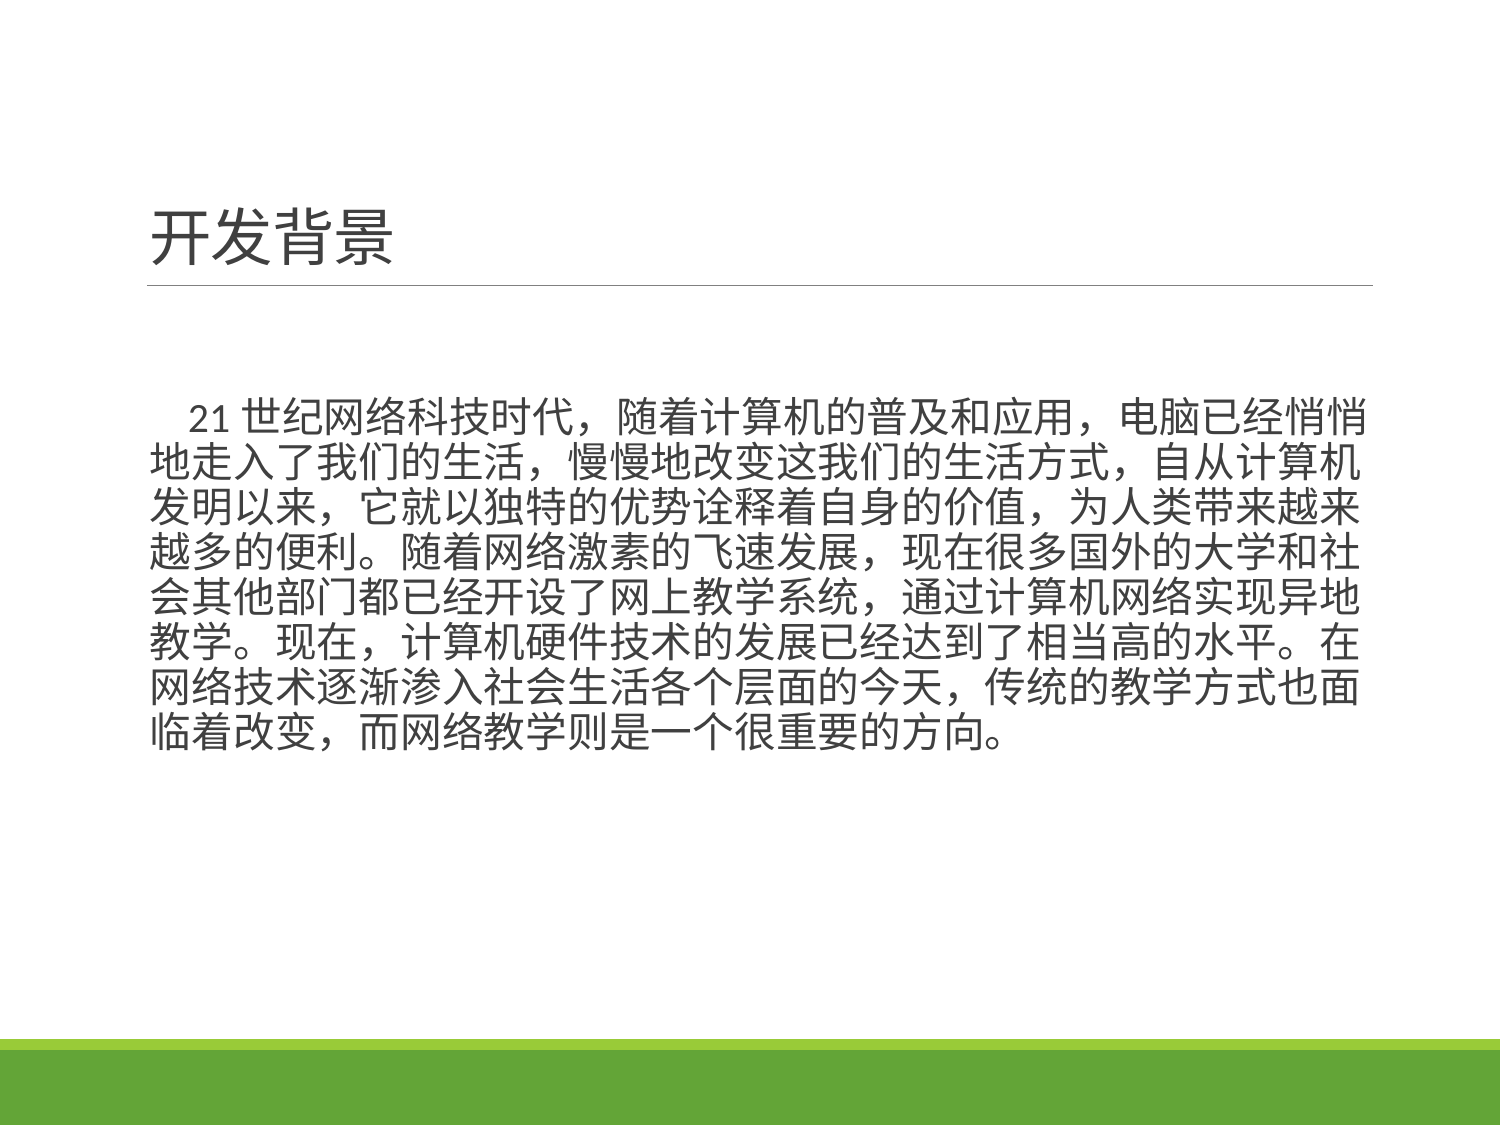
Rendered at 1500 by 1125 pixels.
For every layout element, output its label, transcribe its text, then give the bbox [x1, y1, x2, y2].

title 开发背景 [134, 155, 1373, 281]
list 21世纪网络科技时代，随着计算机的普及和应用，电脑已经悄悄地走入了我们的生活，慢慢地改变这我们的生活方式，自从计算机发明以来，它就以独特的优势诠释着自身的价值，为人类带来越来越多的便利。随着网络激素的飞速发展，现在很多国外的大学和社会其他部门都已经开设了网上教学系统，通过计算机网络实现异地教学。现在，计算机硬件技术的发展已经达到了相当高的水平。在网络技术逐渐渗入社会生活各个层面的今天，传统的教学方式也面临着改变，而网络教学则是一个很重要的方向。 [134, 388, 1373, 863]
